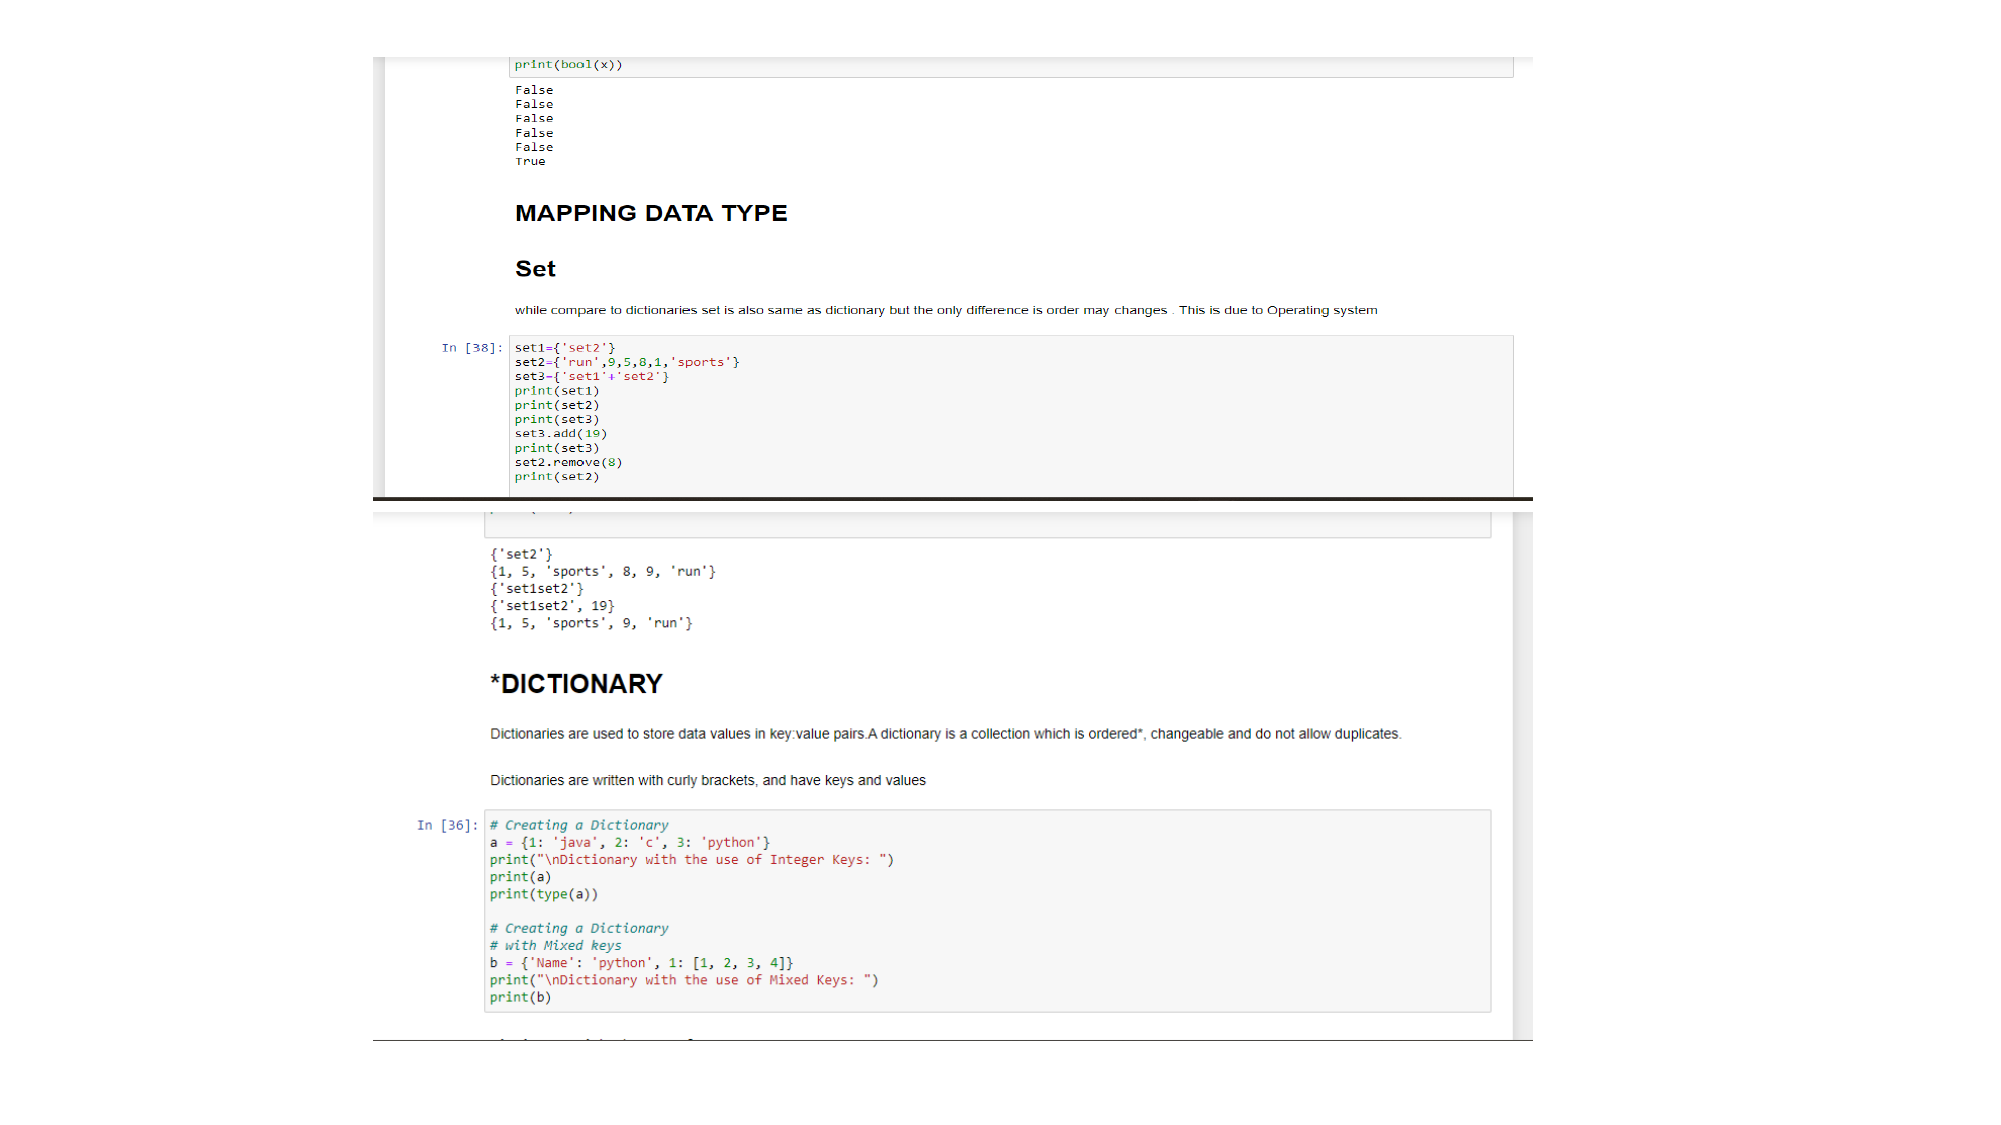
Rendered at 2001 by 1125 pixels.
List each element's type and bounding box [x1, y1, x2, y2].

picture [373, 509, 1533, 1041]
list [373, 57, 1533, 501]
